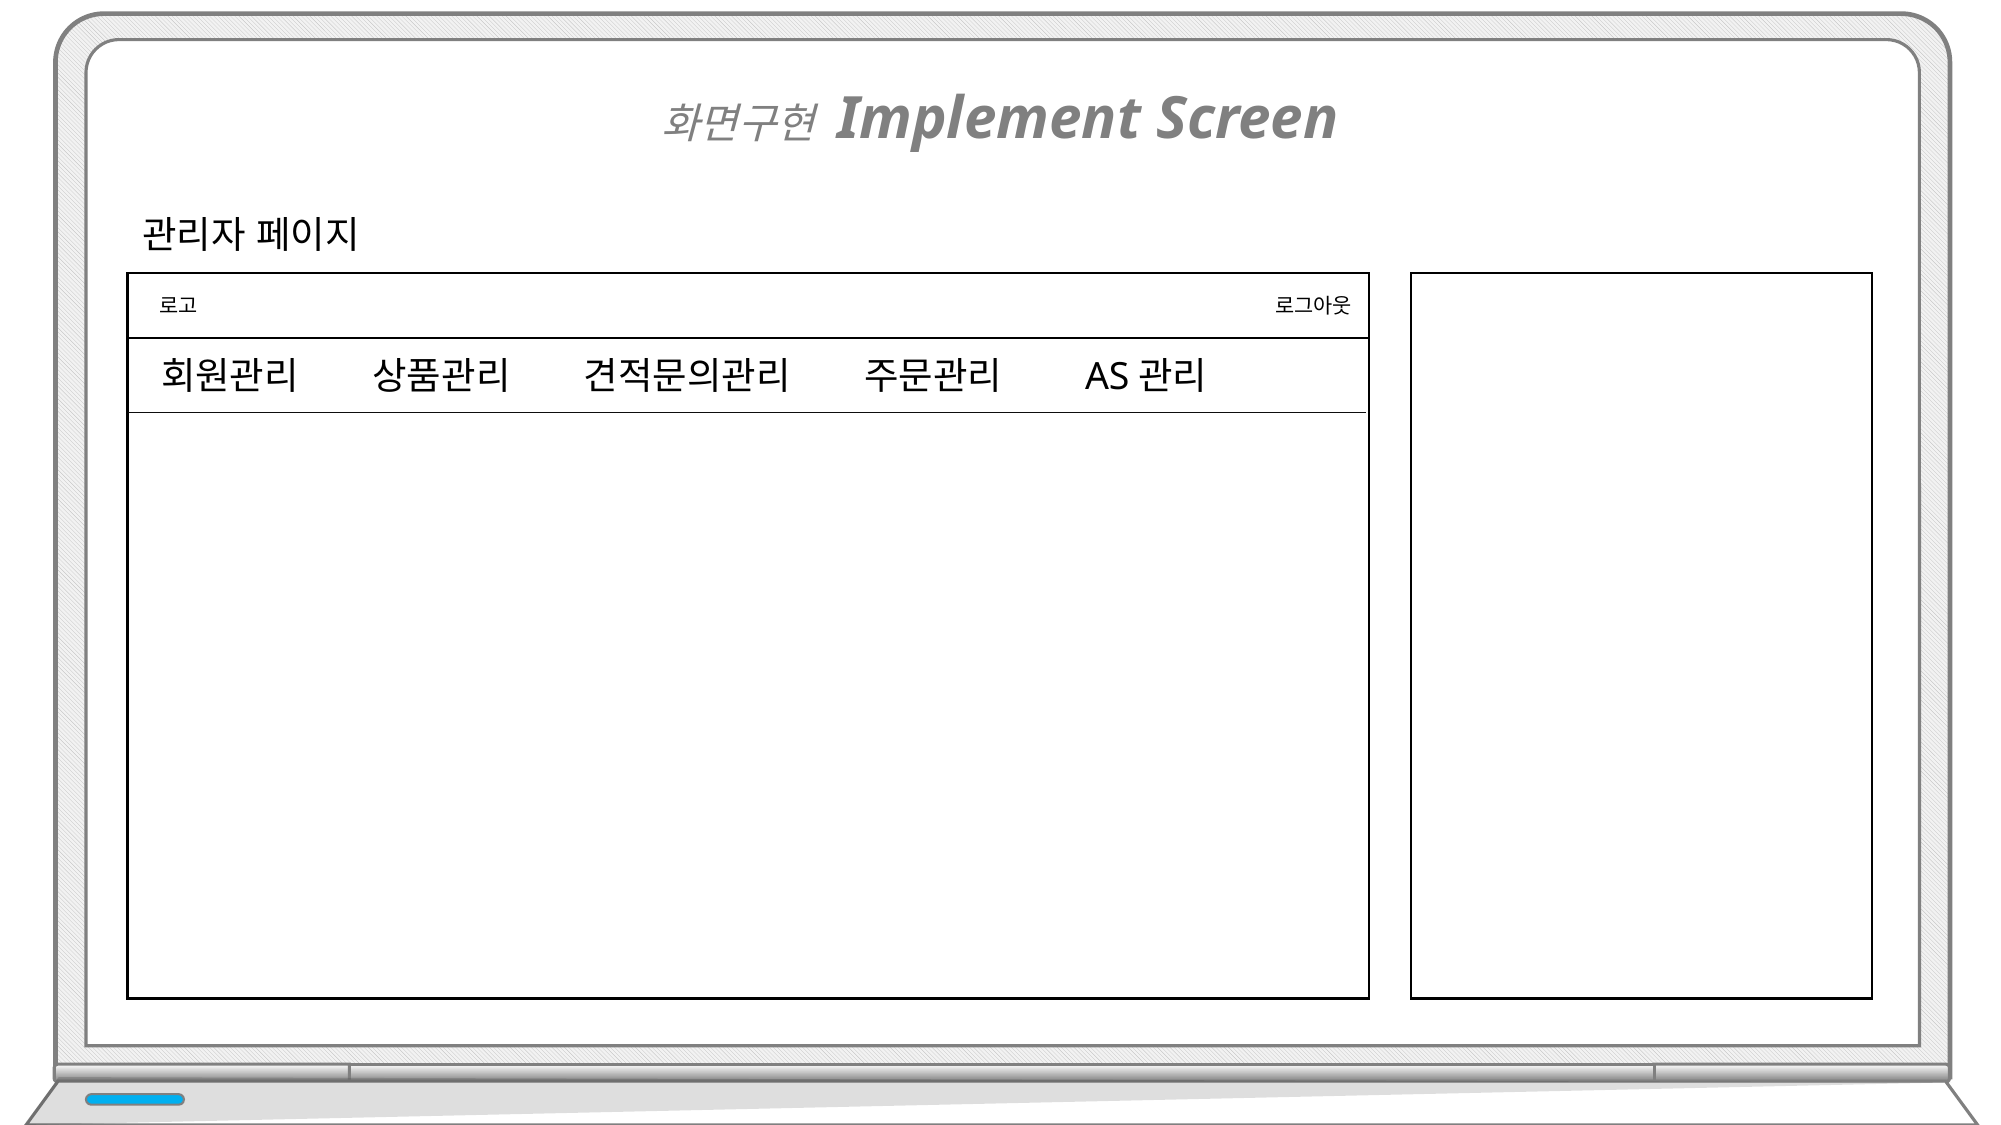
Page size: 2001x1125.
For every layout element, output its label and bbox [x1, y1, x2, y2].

text_box [24, 13, 1978, 1125]
